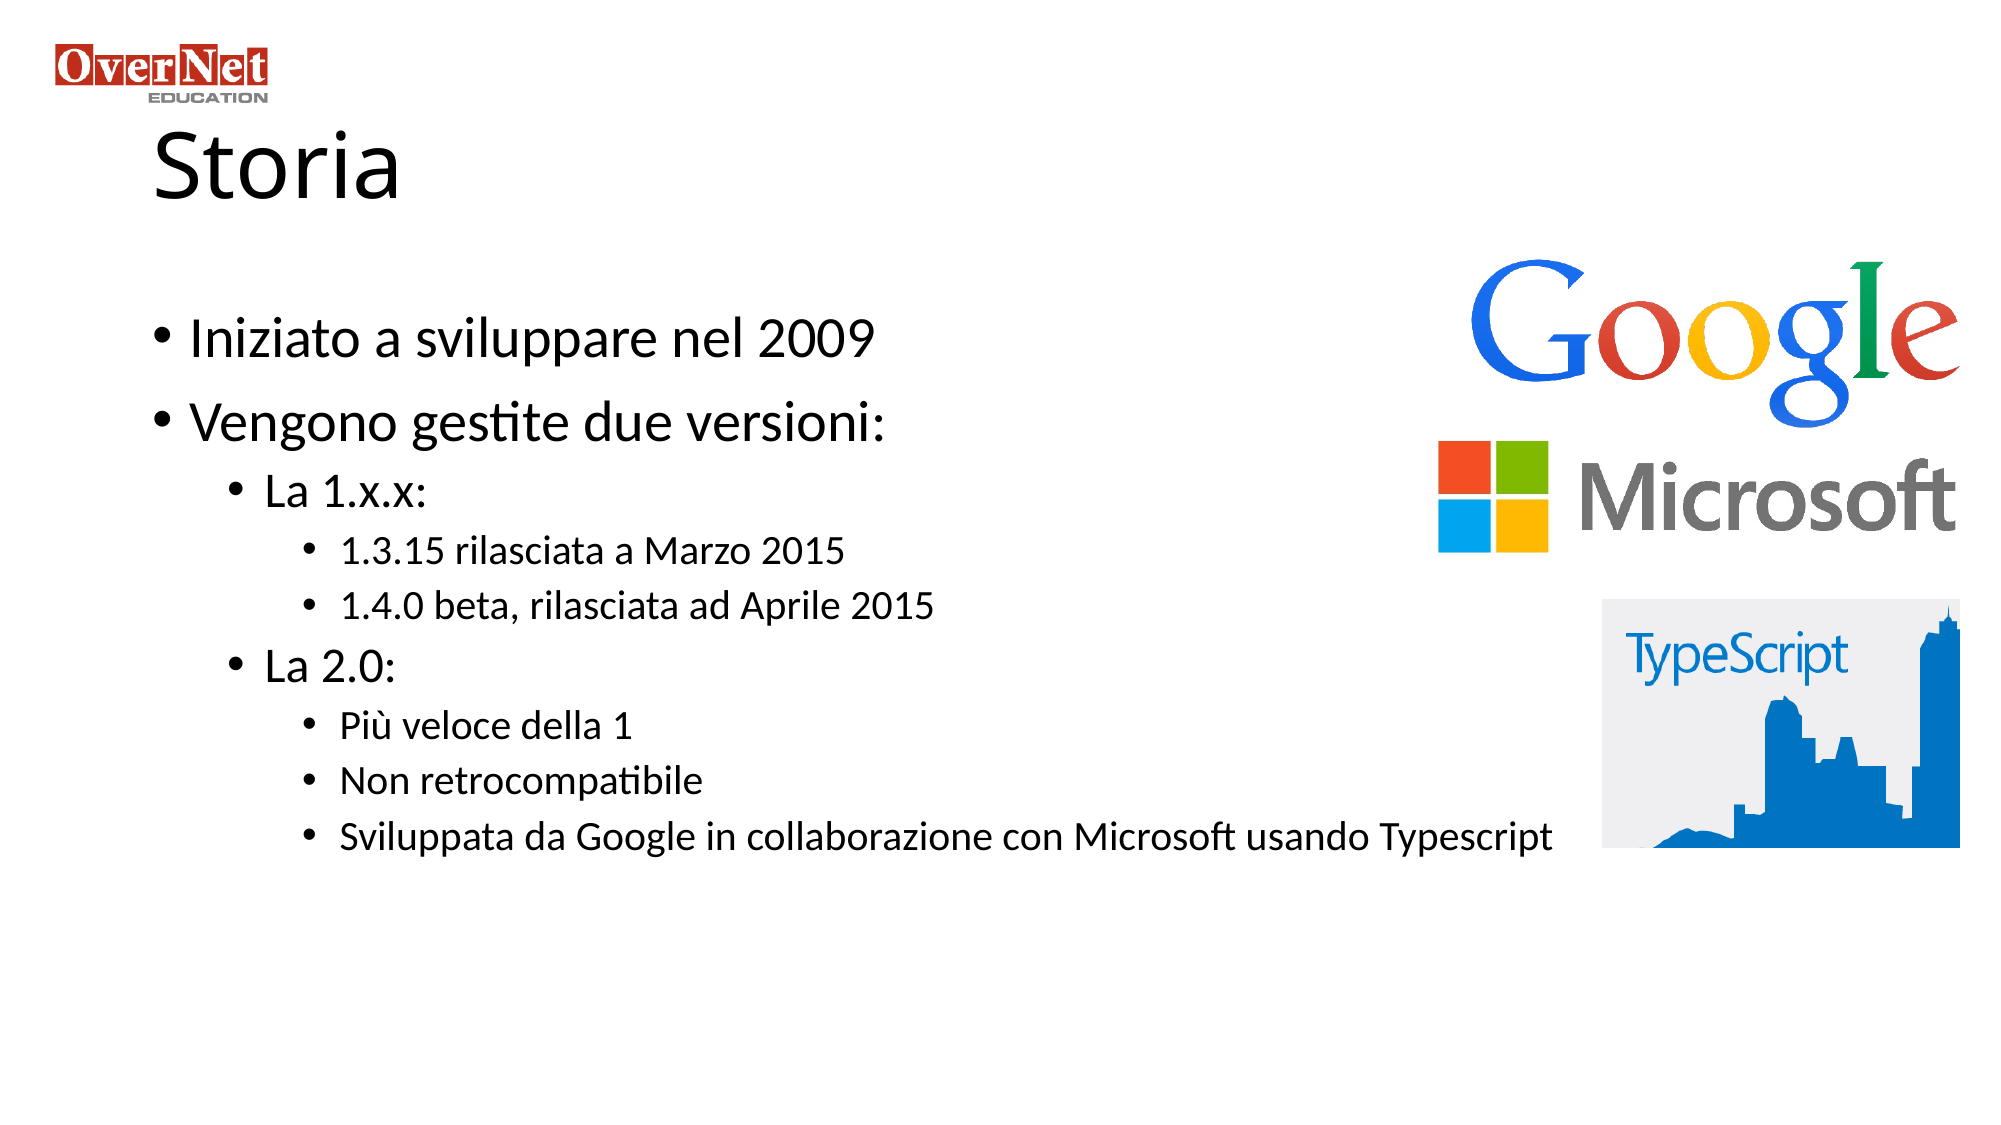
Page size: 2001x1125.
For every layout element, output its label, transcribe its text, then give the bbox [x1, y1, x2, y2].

title Storia [137, 59, 1863, 278]
picture [1471, 259, 1960, 428]
picture [1602, 599, 1960, 848]
picture [26, 21, 296, 124]
text_box Iniziato a sviluppare nel 2009 Vengono gestite due versioni: La 1.x.x: 1.3.15 rilasciata a Marzo 2015 1.4.0 beta, rilasciata ad Aprile 2015 La 2.0: Più veloce della 1 Non retrocompatibile Sviluppata da Google in collaborazione con Microsoft usando Typescript [137, 299, 1863, 619]
picture [1432, 435, 1960, 559]
